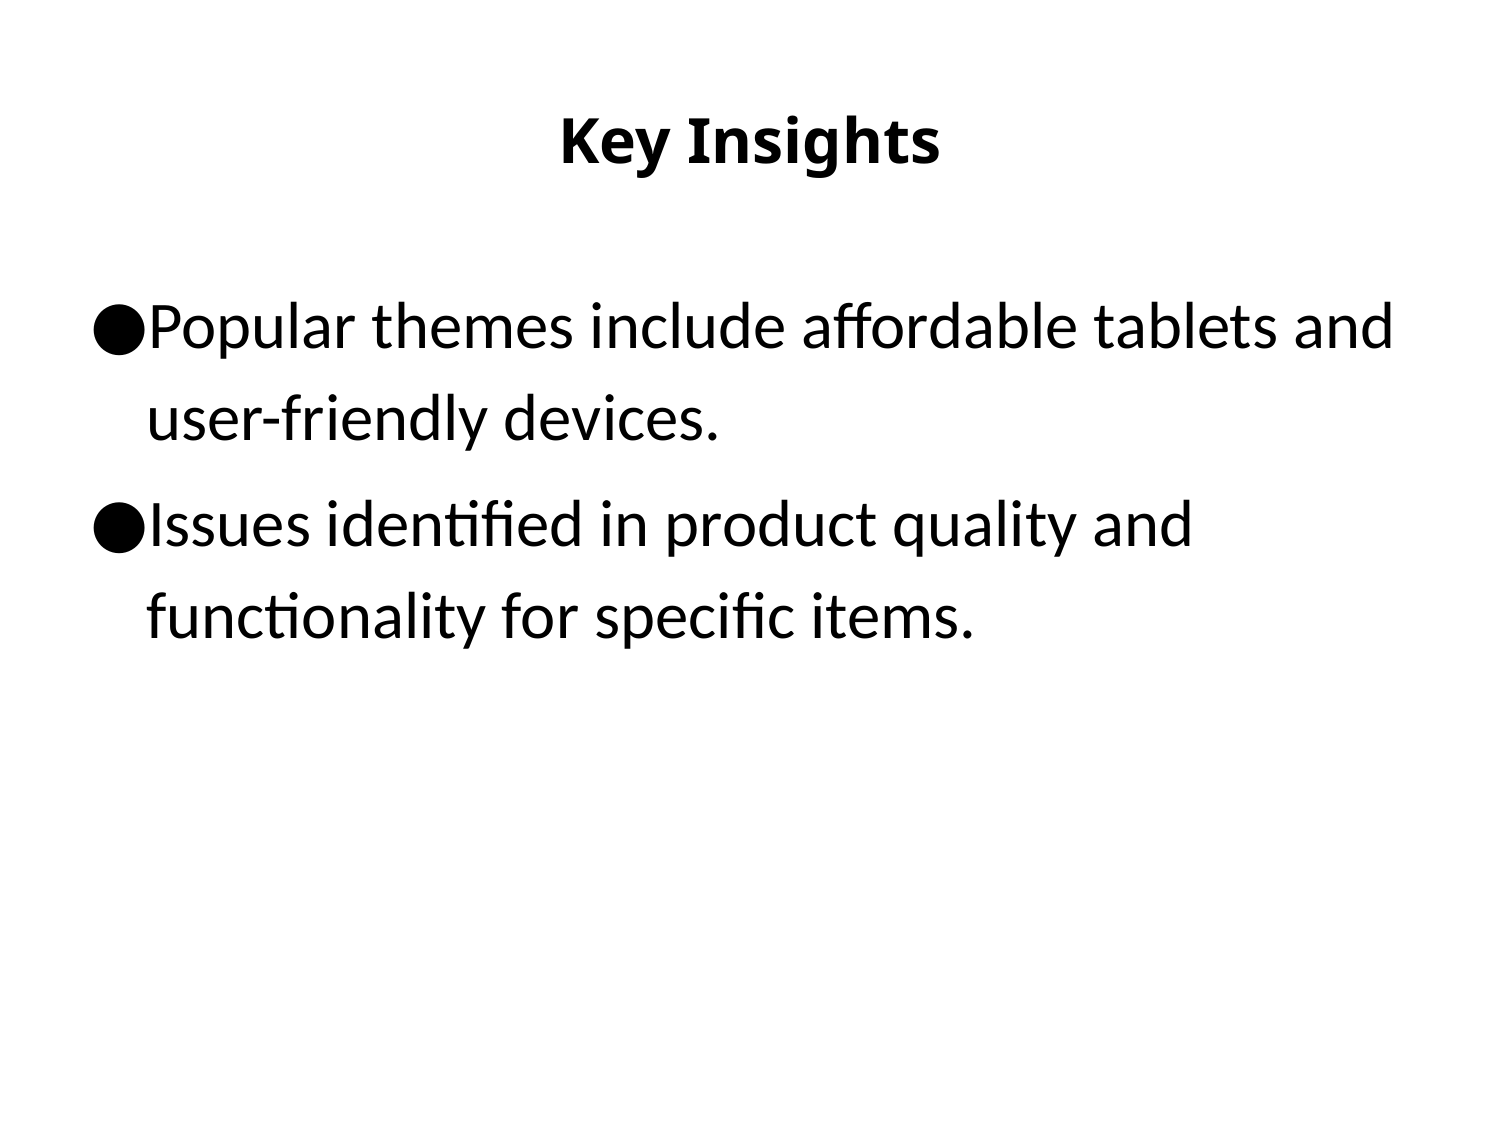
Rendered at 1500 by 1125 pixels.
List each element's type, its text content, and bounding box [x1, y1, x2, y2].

title Key Insights [75, 45, 1425, 233]
list Popular themes include affordable tablets and user-friendly devices. Issues identified in product quality and functionality for specific items. [75, 262, 1425, 673]
